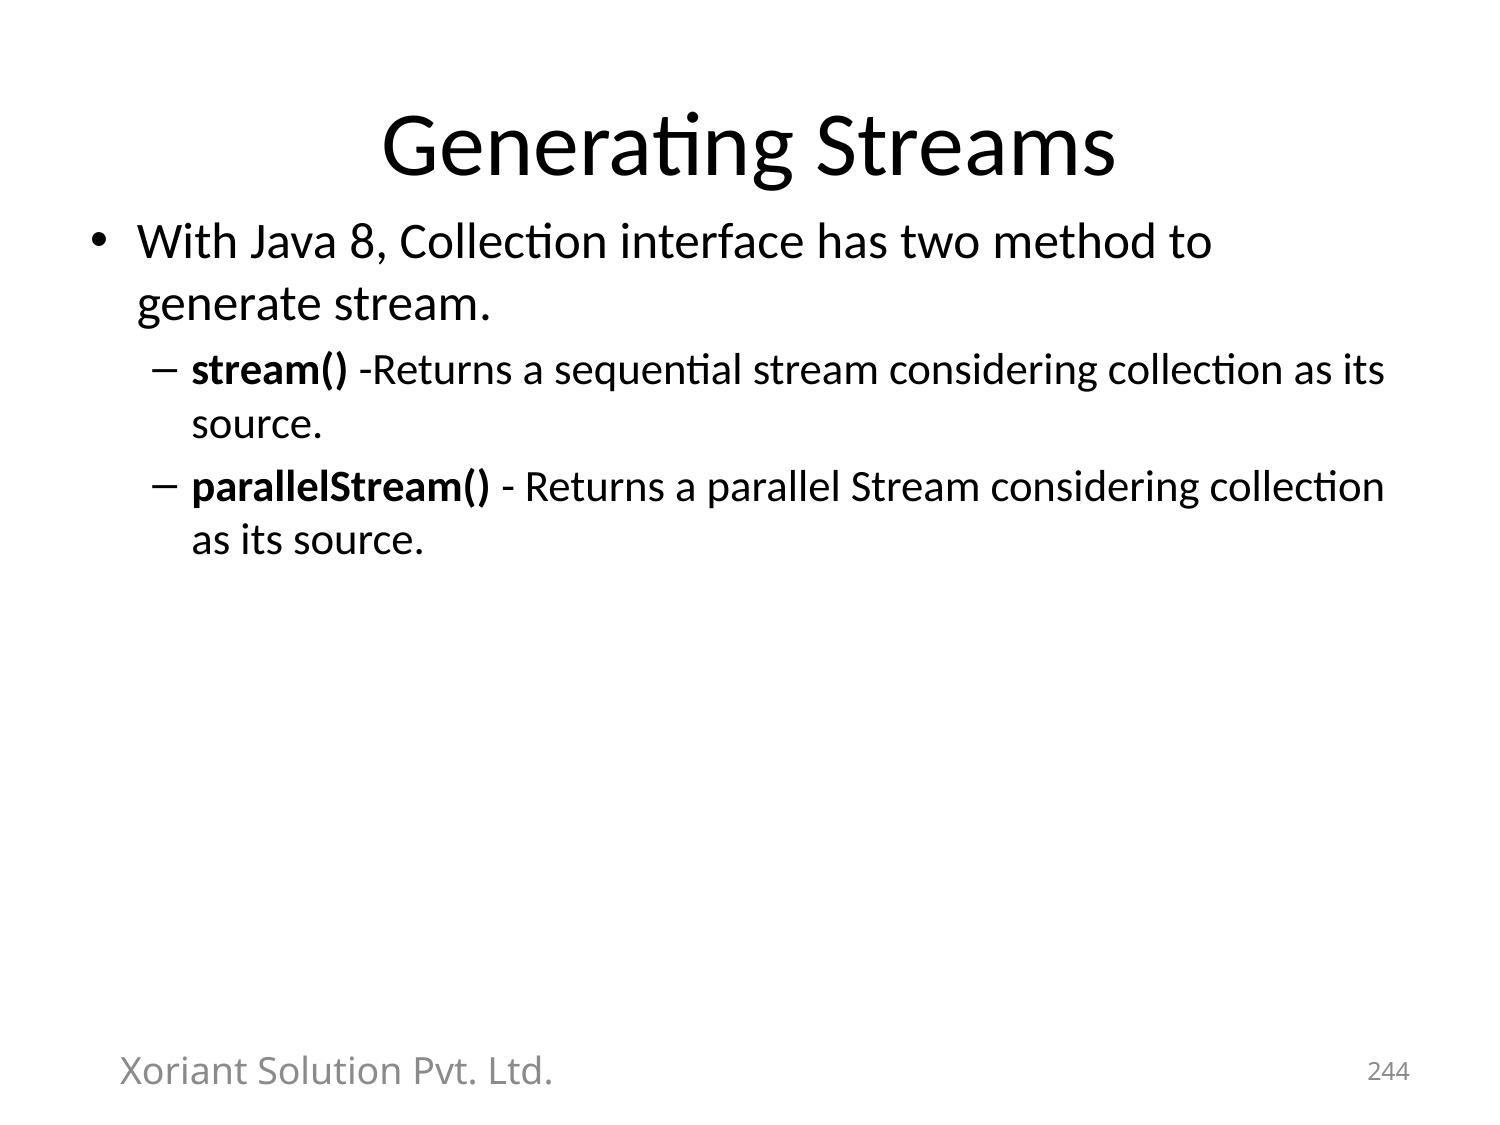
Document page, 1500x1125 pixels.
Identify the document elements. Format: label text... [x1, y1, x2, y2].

list With Java 8, Collection interface has two method to generate stream. stream() -Returns a sequential stream considering collection as its source. parallelStream() - Returns a parallel Stream considering collection as its source. [75, 200, 1425, 575]
footer Xoriant Solution Pvt. Ltd. [105, 1042, 675, 1103]
title Generating Streams [75, 45, 1425, 200]
slide_number 244 [1325, 1042, 1425, 1103]
